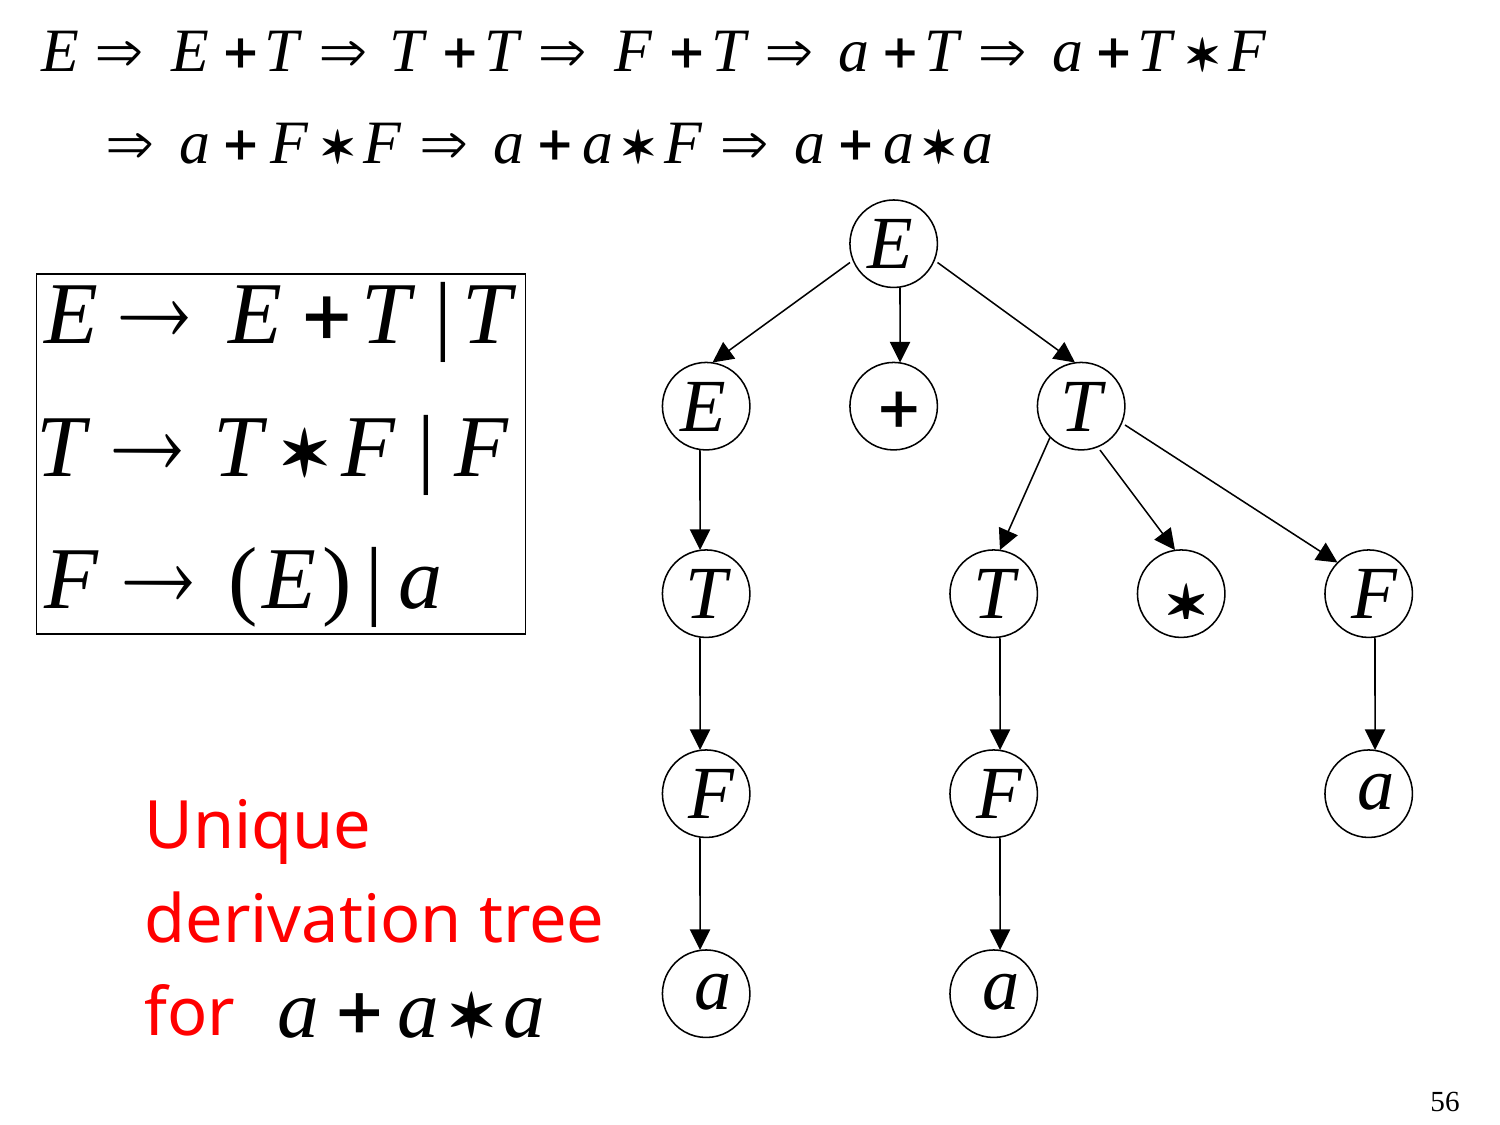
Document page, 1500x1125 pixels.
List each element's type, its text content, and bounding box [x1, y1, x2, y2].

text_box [862, 212, 921, 274]
text_box [989, 837, 1011, 950]
text_box [743, 570, 750, 616]
text_box [1364, 637, 1386, 751]
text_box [37, 274, 526, 634]
text_box [662, 749, 735, 838]
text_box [1168, 578, 1205, 619]
text_box [949, 749, 1022, 838]
text_box [662, 549, 735, 638]
text_box [865, 199, 938, 277]
text_box [1031, 570, 1038, 617]
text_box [1353, 769, 1398, 816]
text_box [989, 637, 1011, 751]
text_box [870, 281, 917, 288]
text_box [662, 383, 669, 430]
text_box [1324, 549, 1397, 638]
text_box [689, 637, 711, 751]
text_box [1137, 549, 1225, 638]
text_box [849, 362, 938, 450]
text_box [687, 562, 740, 624]
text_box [1062, 374, 1115, 436]
text_box [662, 949, 750, 1038]
text_box [1118, 382, 1125, 429]
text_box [37, 24, 1276, 183]
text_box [978, 969, 1023, 1016]
text_box [1124, 424, 1338, 563]
text_box [949, 949, 1038, 1038]
text_box [689, 837, 711, 950]
text_box [712, 262, 851, 363]
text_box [691, 969, 736, 1016]
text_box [874, 387, 923, 436]
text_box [1345, 562, 1407, 624]
text_box [998, 437, 1051, 550]
text_box [937, 262, 1075, 363]
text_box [274, 987, 551, 1044]
text_box [1099, 449, 1175, 550]
text_box [949, 549, 1022, 638]
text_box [970, 762, 1032, 824]
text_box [683, 762, 744, 824]
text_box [974, 562, 1027, 624]
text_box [674, 374, 734, 436]
text_box [1037, 362, 1110, 450]
text_box [1324, 749, 1413, 838]
slide_number 56 [1162, 1074, 1475, 1125]
text_box Unique derivation tree for [129, 774, 621, 1057]
text_box [677, 362, 750, 439]
text_box [849, 219, 857, 268]
text_box [684, 444, 729, 450]
text_box [889, 287, 911, 363]
text_box [689, 449, 711, 550]
